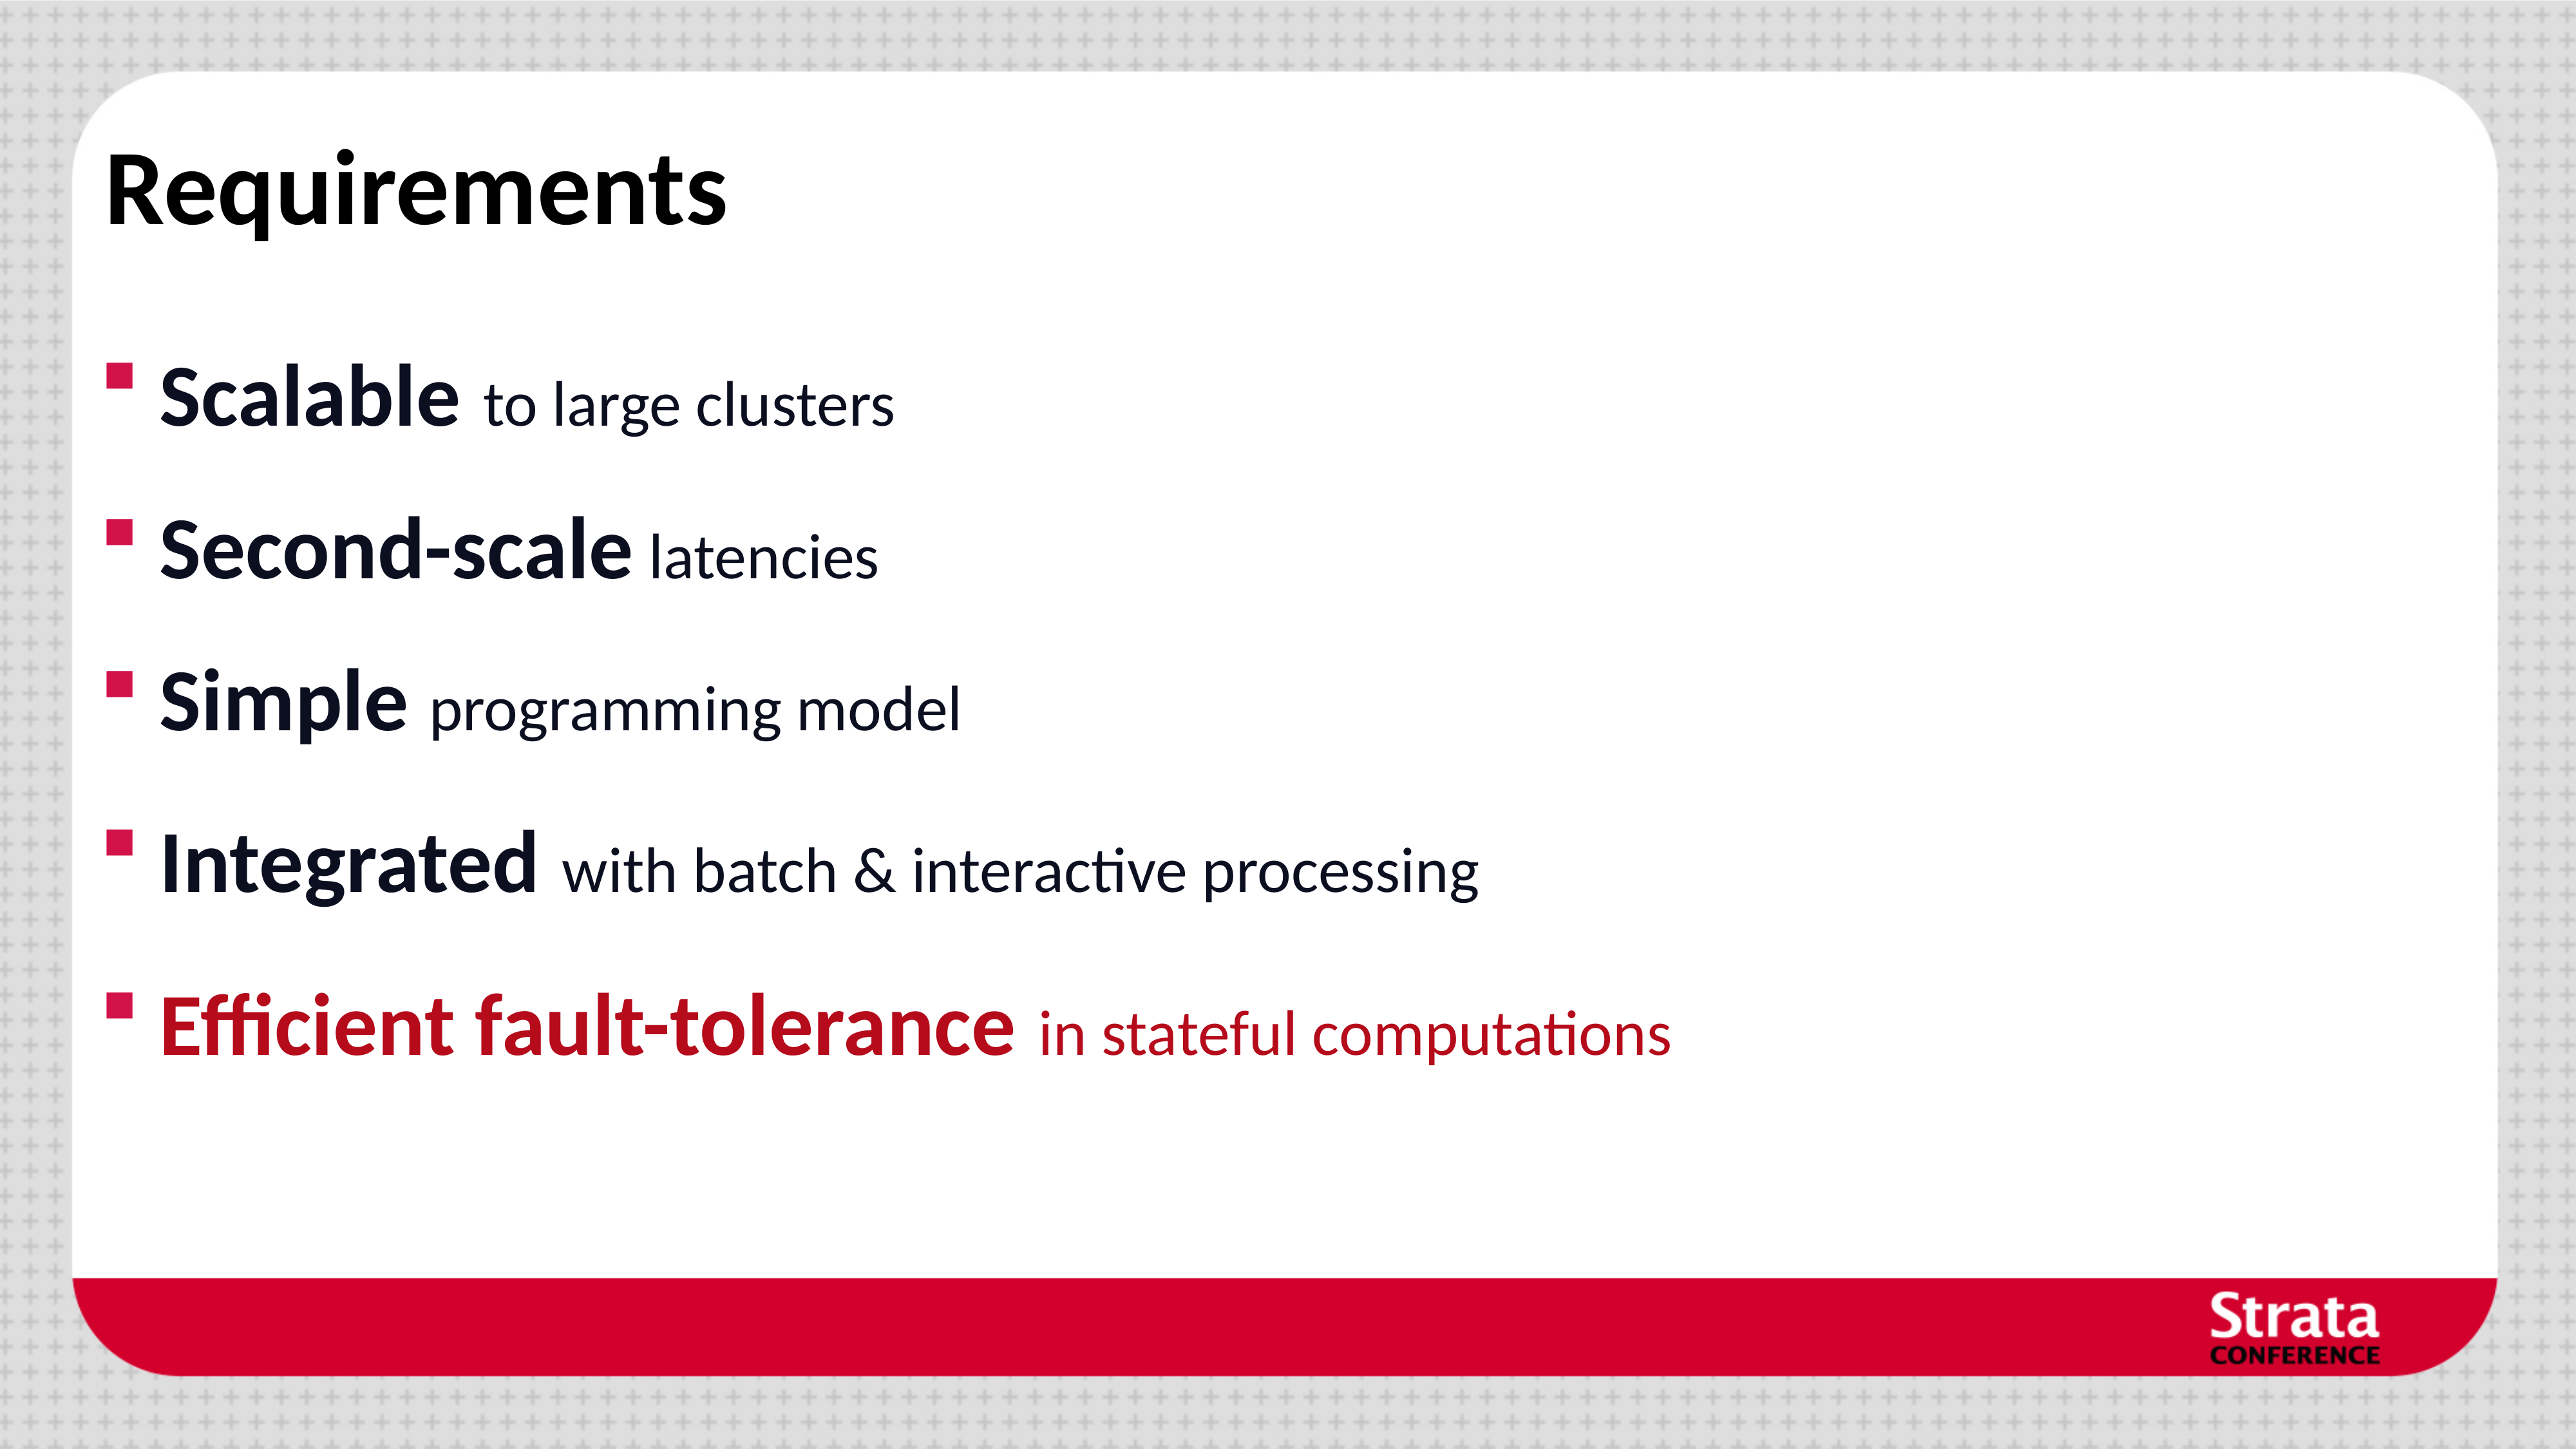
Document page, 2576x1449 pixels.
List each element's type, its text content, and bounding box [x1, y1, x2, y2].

list Scalable to large clusters Second-scale latencies Simple programming model Integrated with batch & interactive processing Efficient fault-tolerance in stateful computations [99, 305, 2465, 1248]
picture [0, 0, 2576, 1449]
title Requirements [99, 98, 2465, 266]
